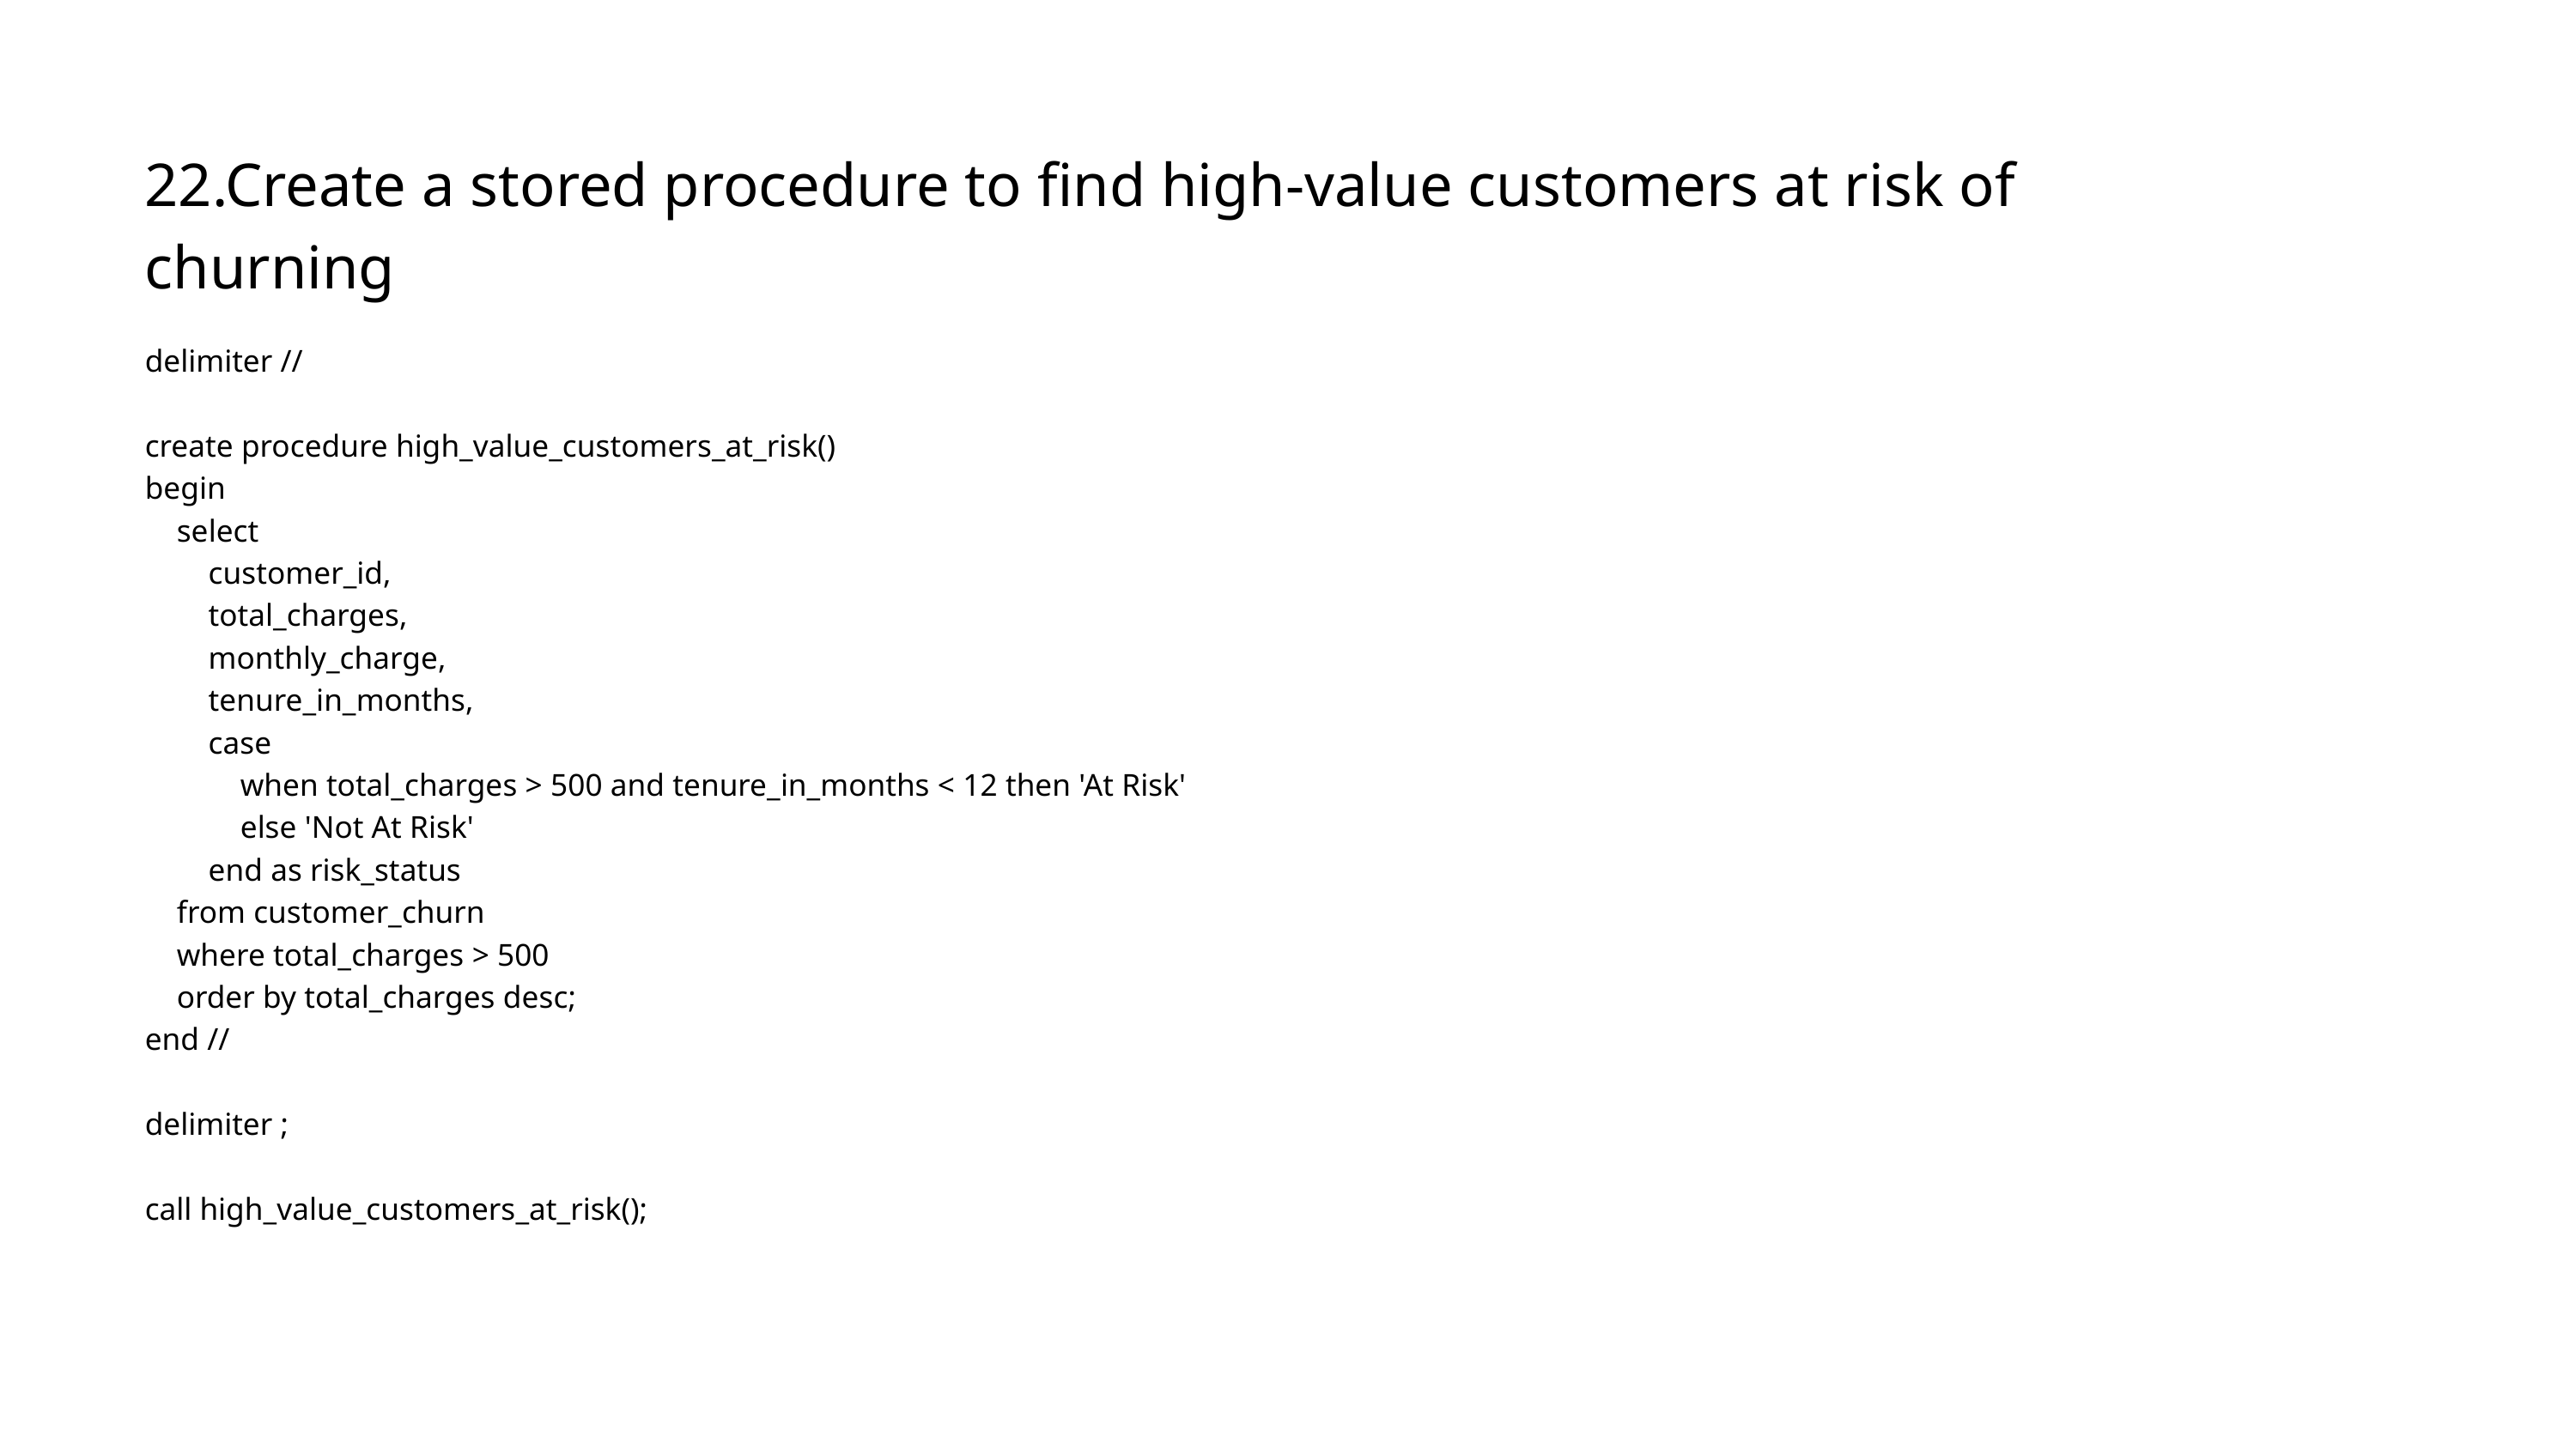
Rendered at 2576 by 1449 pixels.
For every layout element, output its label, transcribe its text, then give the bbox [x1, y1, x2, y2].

text_box delimiter // create procedure high_value_customers_at_risk() begin select customer_id, total_charges, monthly_charge, tenure_in_months, case when total_charges > 500 and tenure_in_months < 12 then 'At Risk' else 'Not At Risk' end as risk_status from customer_churn where total_charges > 500 order by total_charges desc; end // delimiter ; call high_value_customers_at_risk(); [144, 336, 1199, 1311]
text_box 22.Create a stored procedure to find high-value customers at risk of churning [144, 135, 2122, 301]
